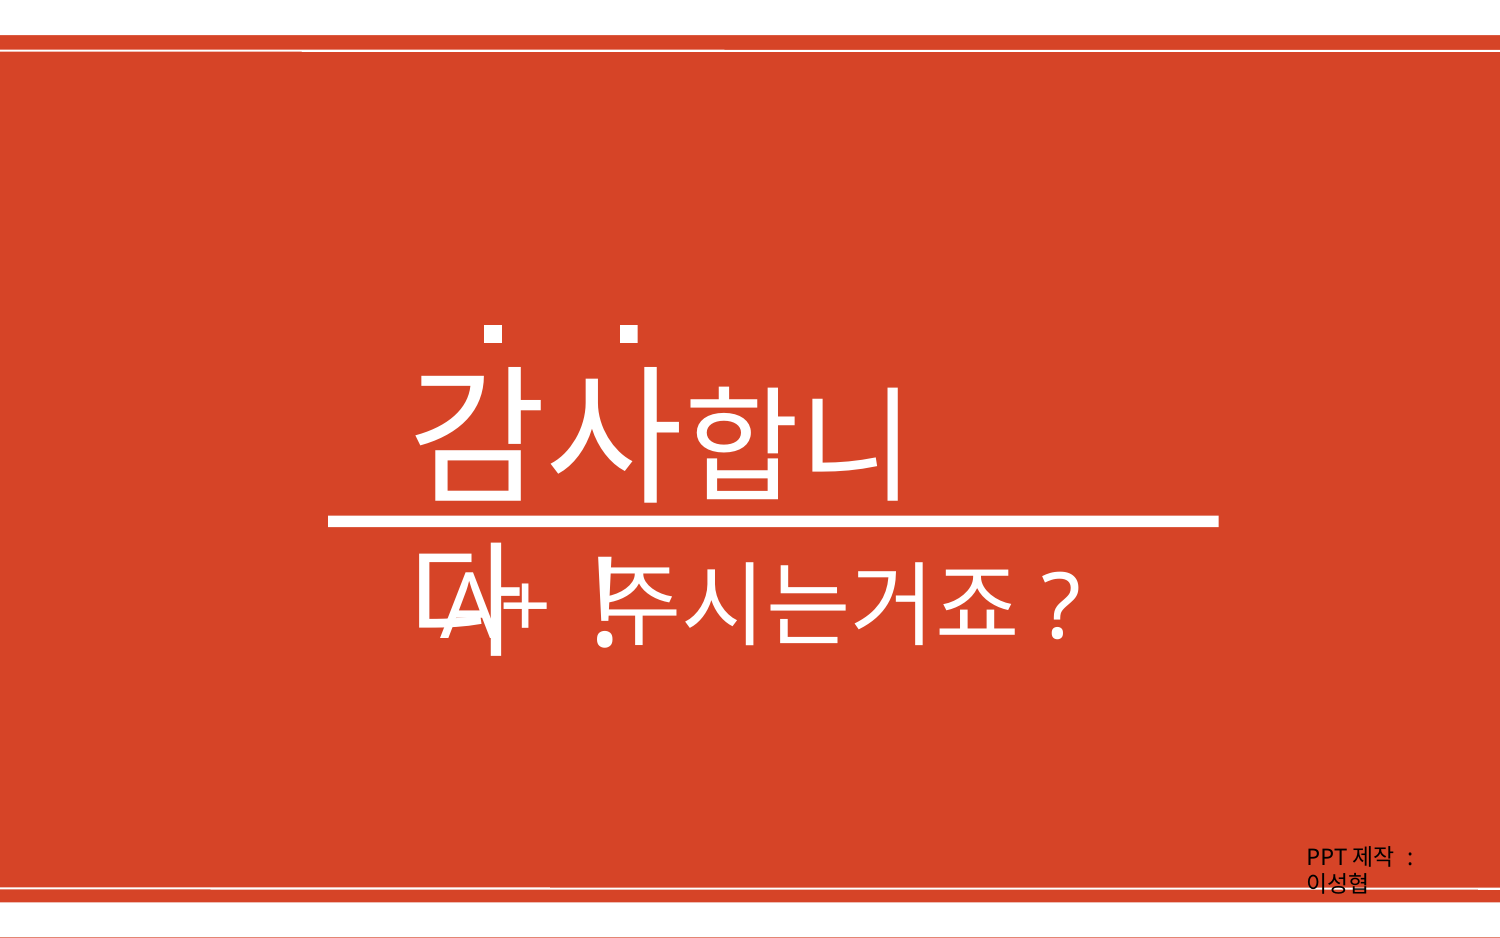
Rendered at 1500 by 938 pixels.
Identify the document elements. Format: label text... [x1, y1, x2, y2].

text_box [618, 323, 640, 345]
text_box [482, 323, 504, 345]
text_box PPT제작 : 이성협 [1291, 834, 1499, 905]
text_box [326, 513, 1221, 529]
text_box A+ 주시는거죠? [425, 539, 1075, 665]
text_box 감사합니다 ! [393, 334, 1107, 513]
text_box 감사합니다 ! [393, 529, 1107, 679]
